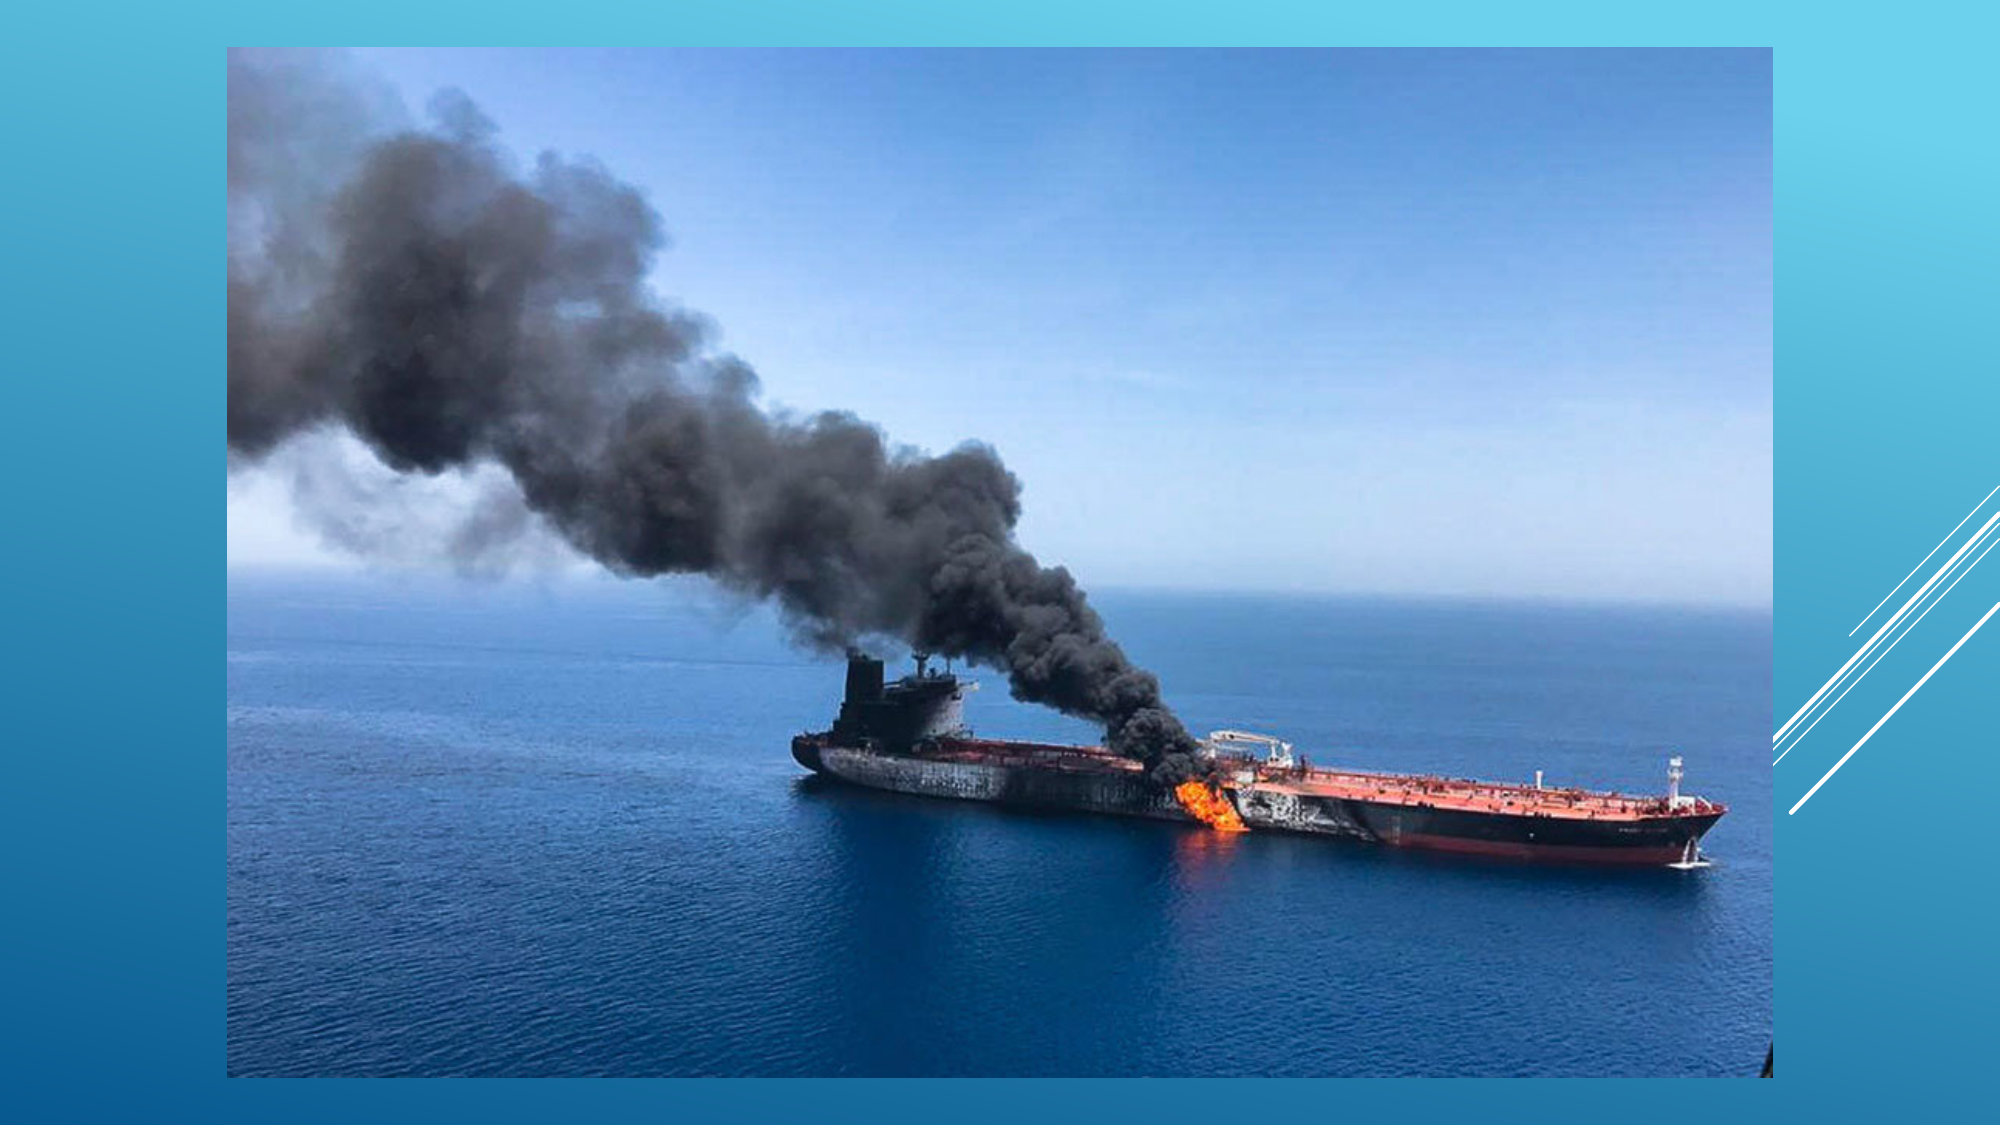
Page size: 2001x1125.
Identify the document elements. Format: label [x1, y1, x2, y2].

list [227, 47, 1773, 1078]
